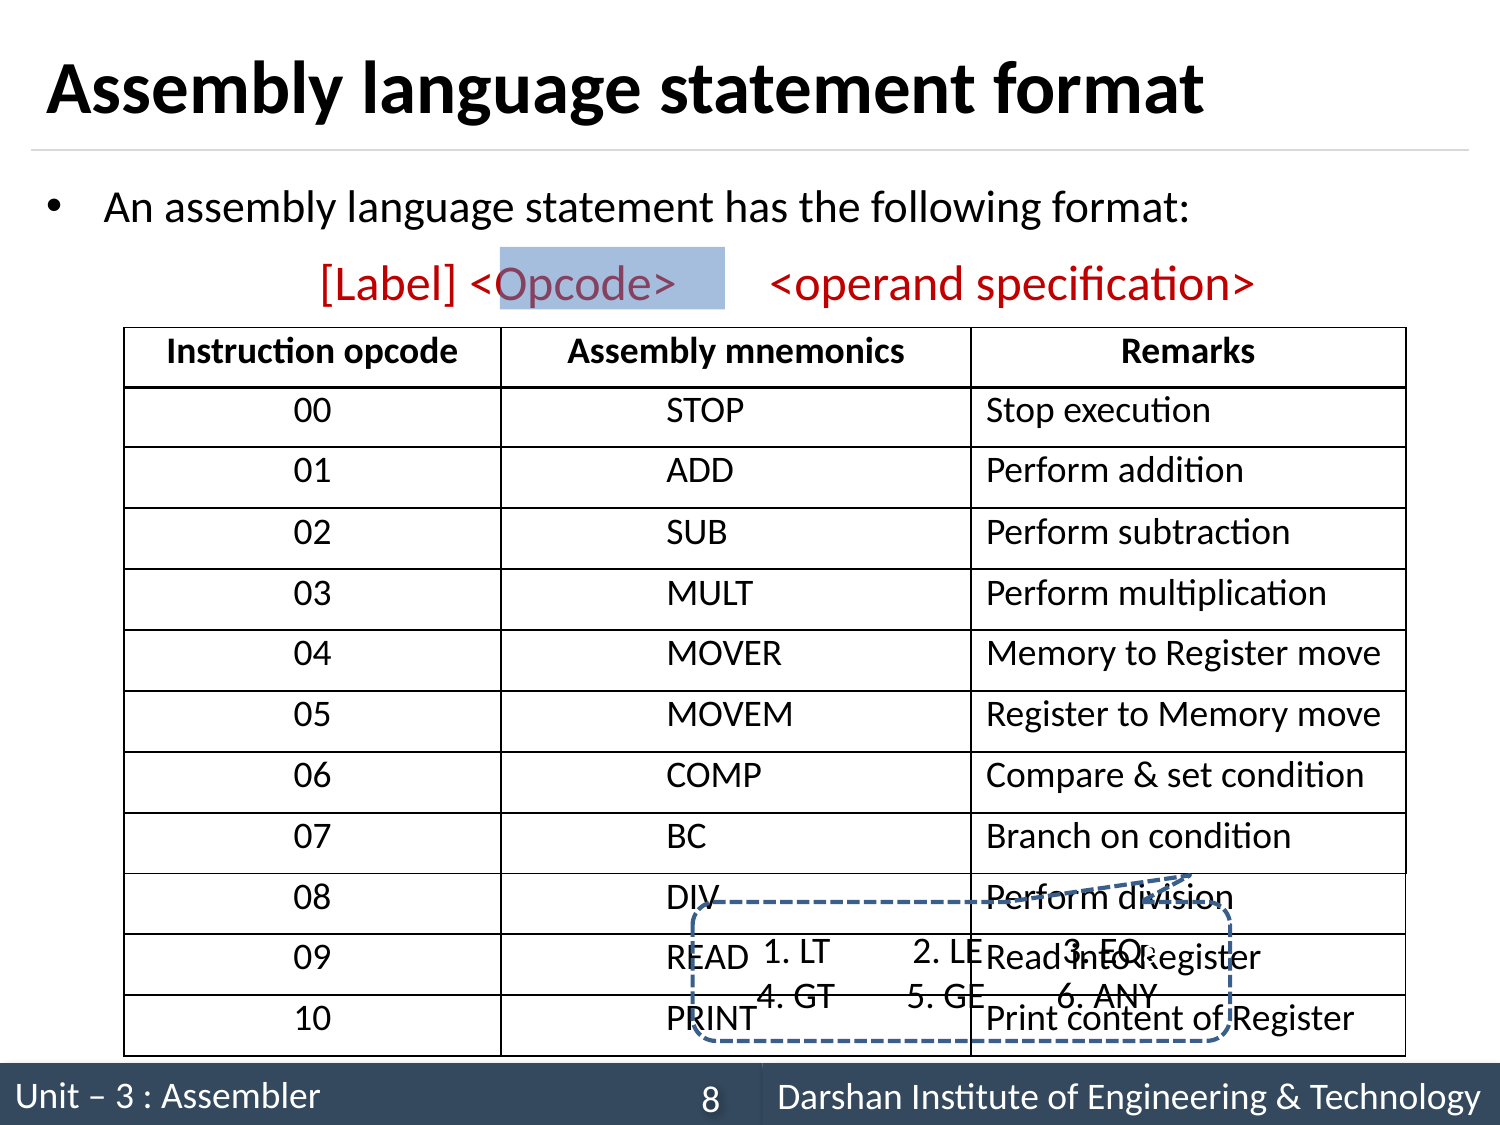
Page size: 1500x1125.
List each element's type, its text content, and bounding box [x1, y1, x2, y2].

table_header 08 [125, 874, 500, 933]
table_header Perform division [1153, 874, 1405, 933]
table_header 07 [125, 814, 500, 873]
table_header Remarks [972, 328, 1405, 386]
text_box 1. LT 2. LE 3. EQa 4. GT 5. GE 6. ANY [690, 873, 1233, 1044]
table_header Read into Register [1231, 935, 1405, 994]
table_header Stop execution [972, 388, 1405, 446]
table_header PRINT [502, 996, 970, 1055]
table_header MOVER [502, 631, 970, 690]
table_header 01 [125, 448, 500, 507]
table_header Perform multiplication [972, 570, 1405, 629]
table_header Compare & set condition [972, 753, 1405, 812]
table_header 04 [125, 631, 500, 690]
table_header 10 [125, 996, 500, 1055]
text_box [498, 245, 727, 311]
table_header Perform addition [972, 448, 1405, 507]
table_header 02 [125, 509, 500, 568]
table_header MOVEM [502, 692, 970, 751]
table_header Perform subtraction [972, 509, 1405, 568]
table_header Register to Memory move [972, 692, 1405, 751]
table_header ADD [502, 448, 970, 507]
table_header STOP [502, 388, 970, 446]
table_header DIV [502, 874, 970, 933]
table_header BC [502, 814, 970, 873]
title Assembly language statement format [31, 17, 1469, 150]
table_header 03 [125, 570, 500, 629]
table_header Instruction opcode [125, 328, 500, 386]
list An assembly language statement has the following format: [Label] <Opcode> <operand specification> [31, 161, 1469, 1037]
table_header Assembly mnemonics [502, 328, 970, 386]
table_header 05 [125, 692, 500, 751]
table_header READ [502, 935, 692, 994]
table_header Print content of Register [972, 996, 1405, 1055]
table_header SUB [502, 509, 970, 568]
table_header 00 [125, 388, 500, 446]
table_header 06 [125, 753, 500, 812]
table_header COMP [502, 753, 970, 812]
table_header Perform division [972, 874, 1180, 901]
table_header MULT [502, 570, 970, 629]
table_header Branch on condition [972, 814, 1405, 873]
table_header Memory to Register move [972, 631, 1405, 690]
table_header 09 [125, 935, 500, 994]
